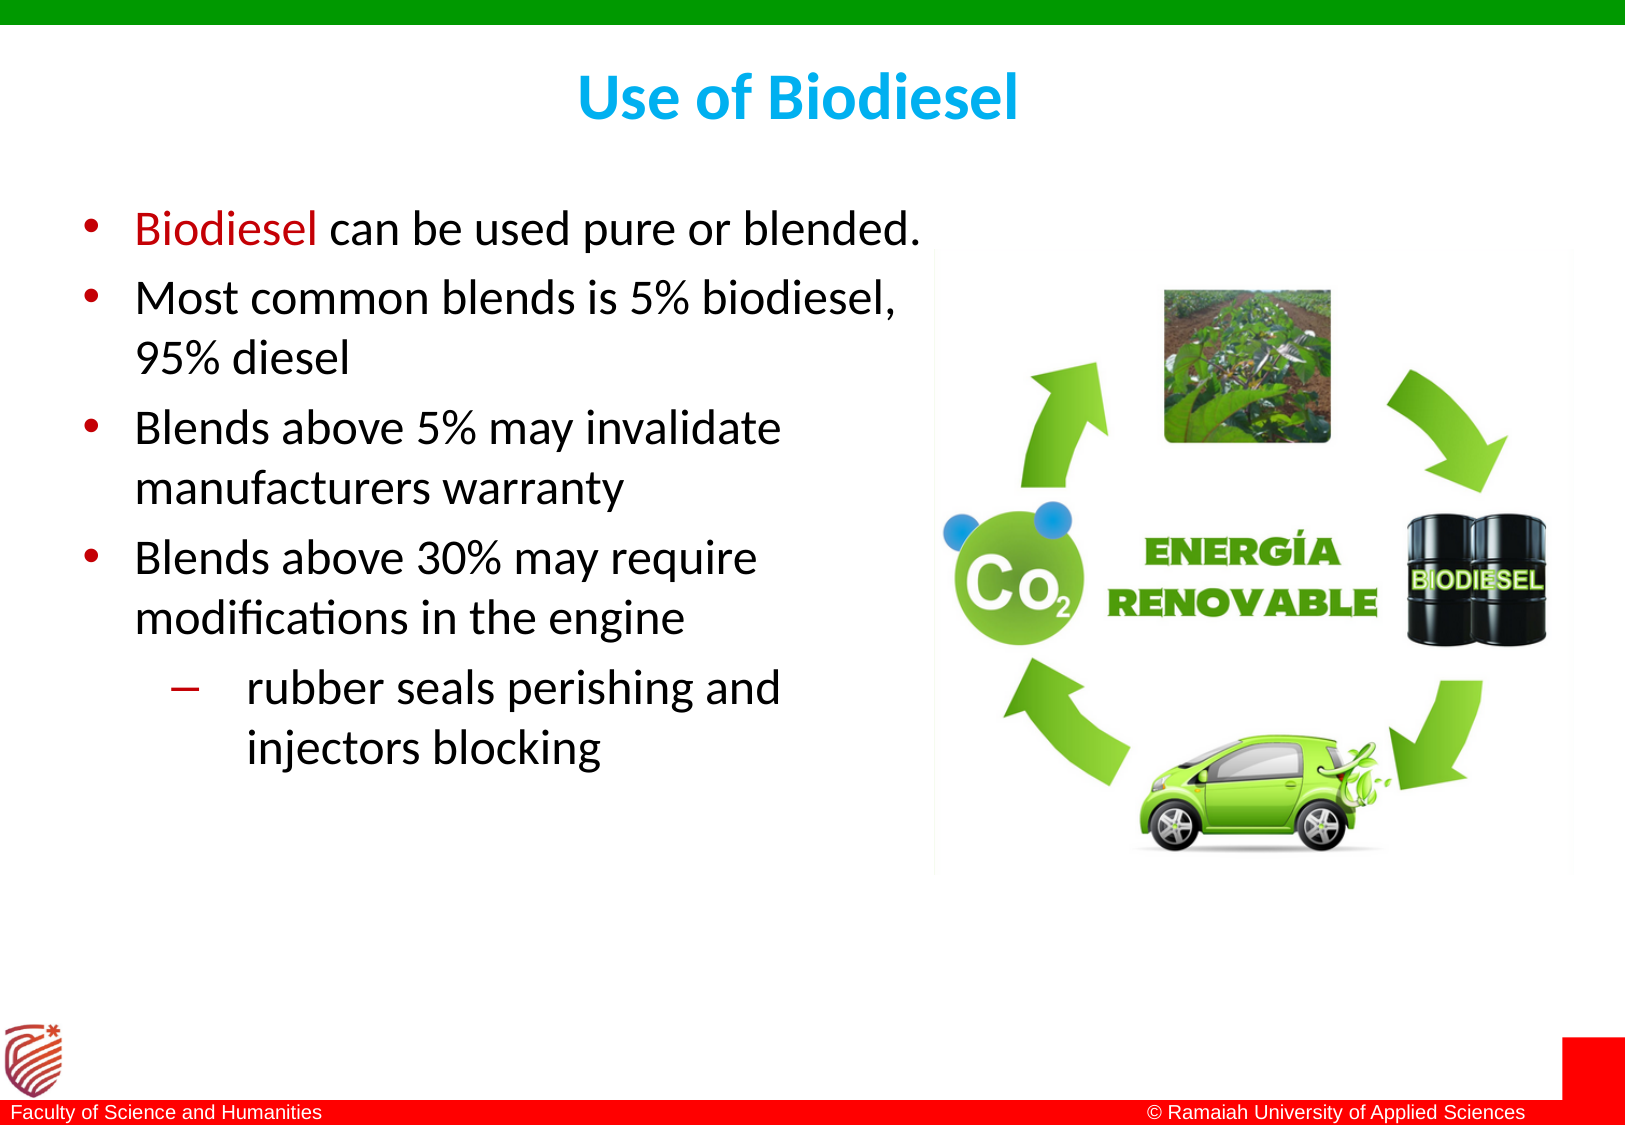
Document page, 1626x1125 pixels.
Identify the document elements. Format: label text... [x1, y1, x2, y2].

picture [934, 249, 1574, 876]
list Biodiesel can be used pure or blended. Most common blends is 5% biodiesel, 95% diesel Blends above 5% may invalidate manufacturers warranty Blends above 30% may require modifications in the engine rubber seals perishing and injectors blocking [67, 187, 975, 875]
picture [0, 1013, 69, 1100]
title Use of Biodiesel [81, 45, 1517, 125]
